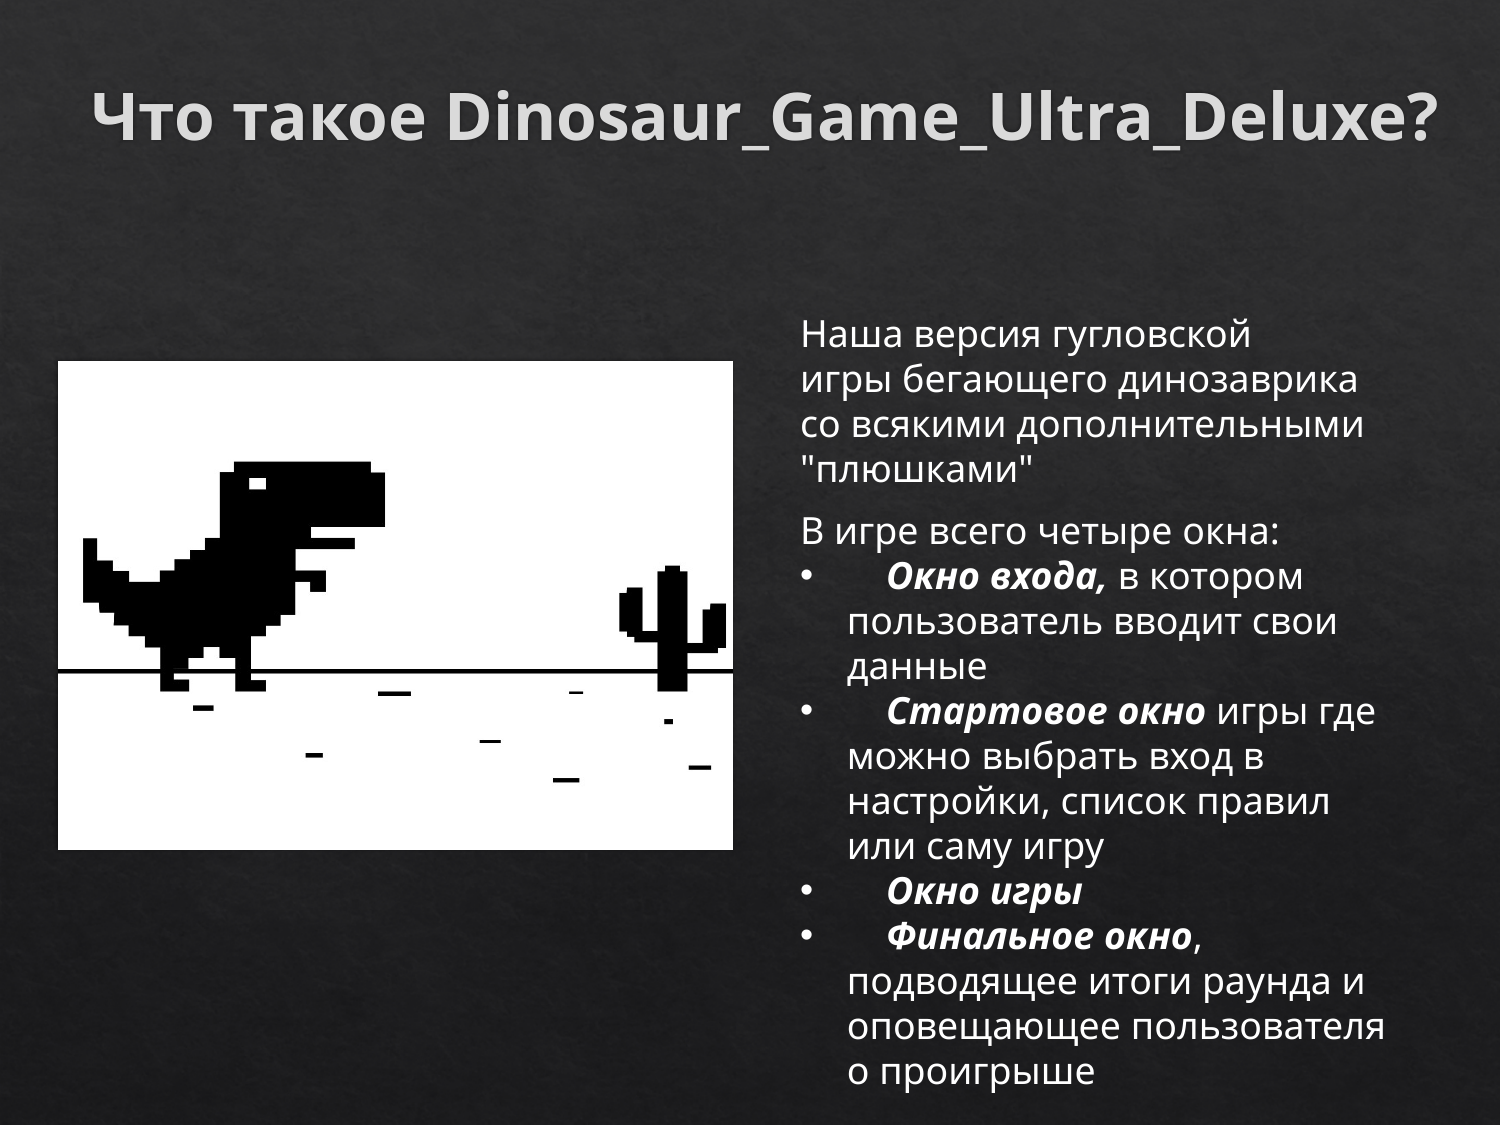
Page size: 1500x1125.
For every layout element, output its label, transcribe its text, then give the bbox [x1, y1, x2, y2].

text_box В игре всего четыре окна: Окно входа, в котором пользователь вводит свои данные Стартовое окно игры где можно выбрать вход в настройки, список правил или саму игру Окно игры Финальное окно, подводящее итоги раунда и оповещающее пользователя о проигрыше [785, 499, 1424, 1125]
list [57, 361, 733, 850]
title Что такое Dinosaur_Game_Ultra_Deluxe? [41, 66, 1489, 242]
text_box Наша версия гугловской игры бегающего динозаврика со всякими дополнительными "плюшками" [785, 302, 1400, 497]
